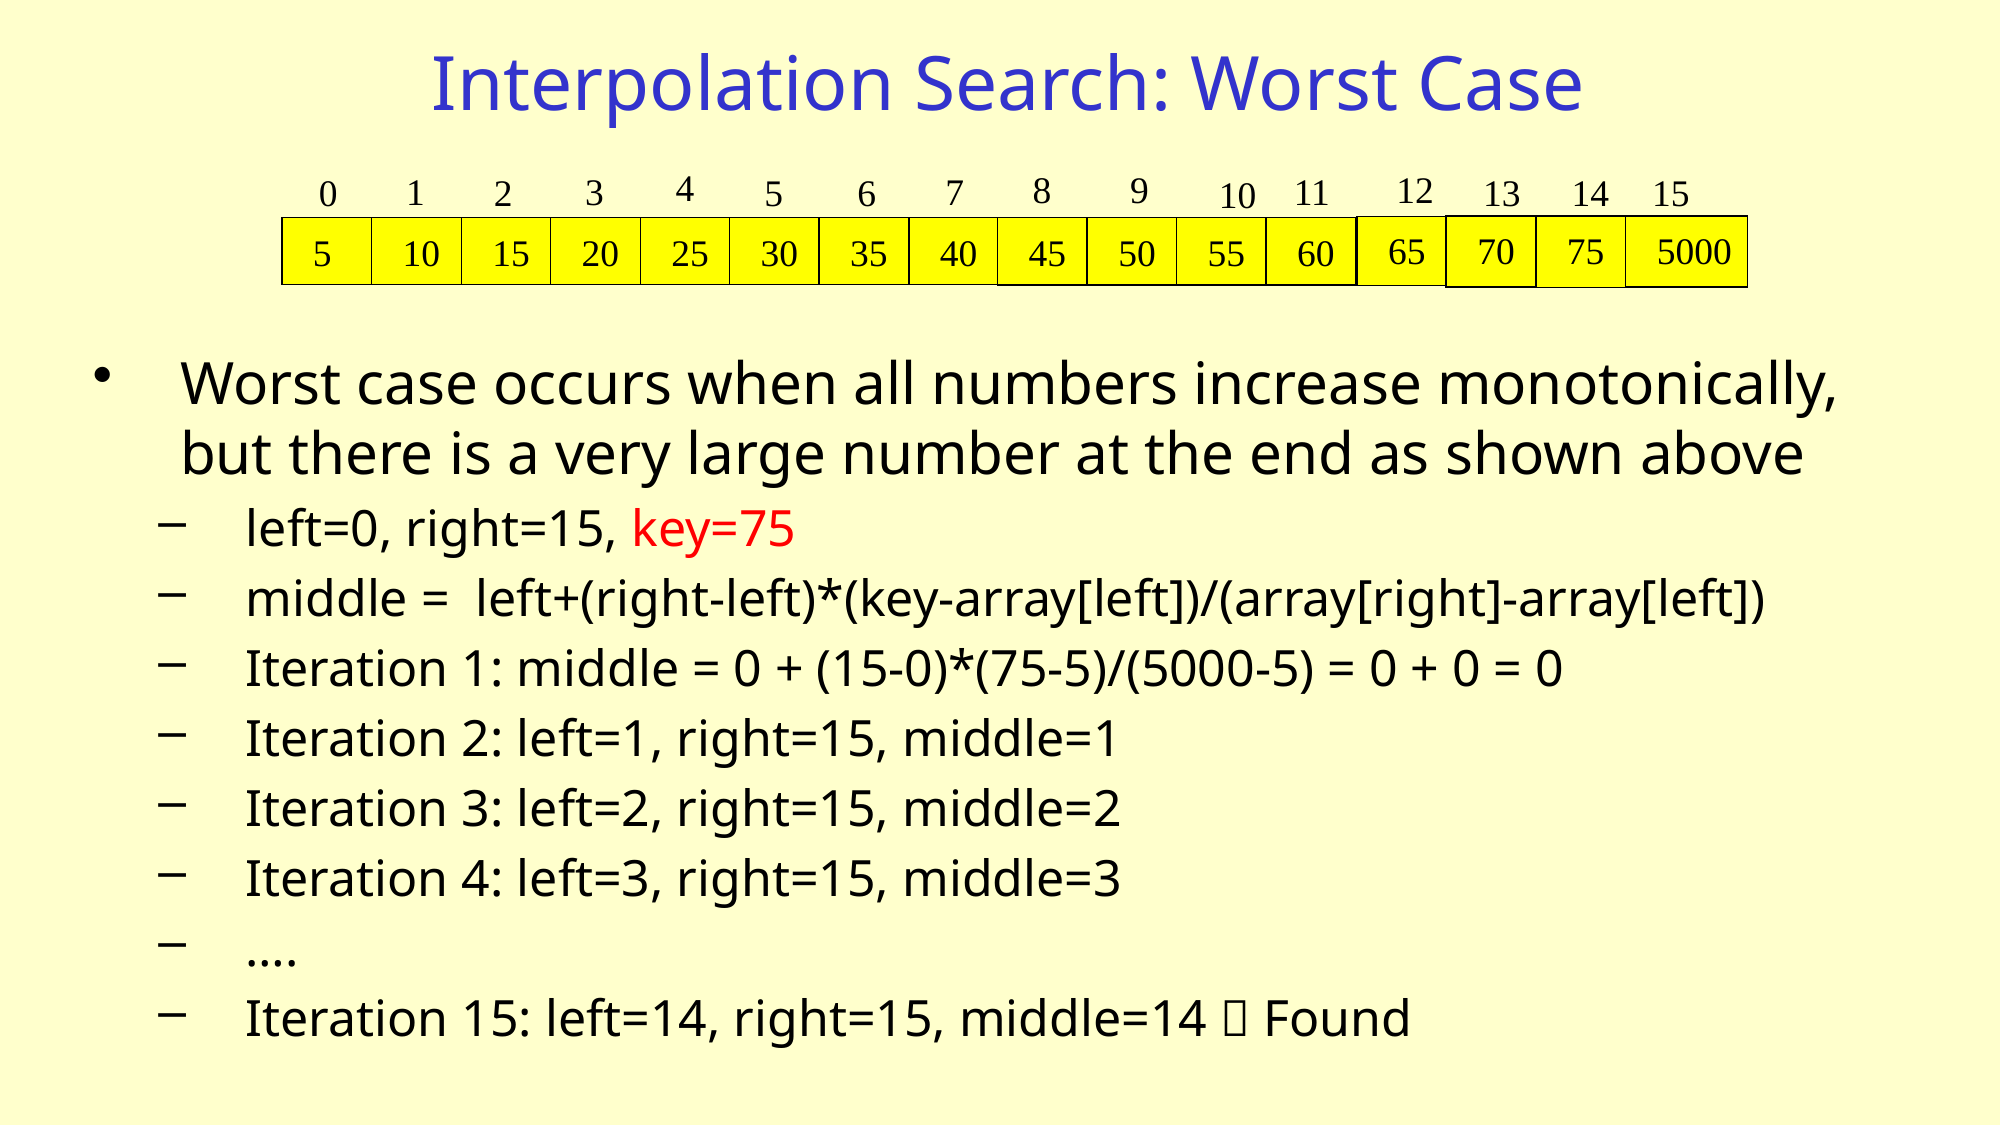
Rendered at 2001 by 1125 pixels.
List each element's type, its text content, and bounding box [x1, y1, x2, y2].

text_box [281, 156, 1748, 288]
text_box Worst case occurs when all numbers increase monotonically, but there is a very large number at the end as shown above left=0, right=15, key=75 middle = left+(right-left)*(key-array[left])/(array[right]-array[left]) Iteration 1: middle = 0 + (15-0)*(75-5)/(5000-5) = 0 + 0 = 0 Iteration 2: left=1, right=15, middle=1 Iteration 3: left=2, right=15, middle=2 Iteration 4: left=3, right=15, middle=3 …. Iteration 15: left=14, right=15, middle=14  Found [77, 338, 1940, 1069]
title Interpolation Search: Worst Case [53, 23, 1965, 138]
